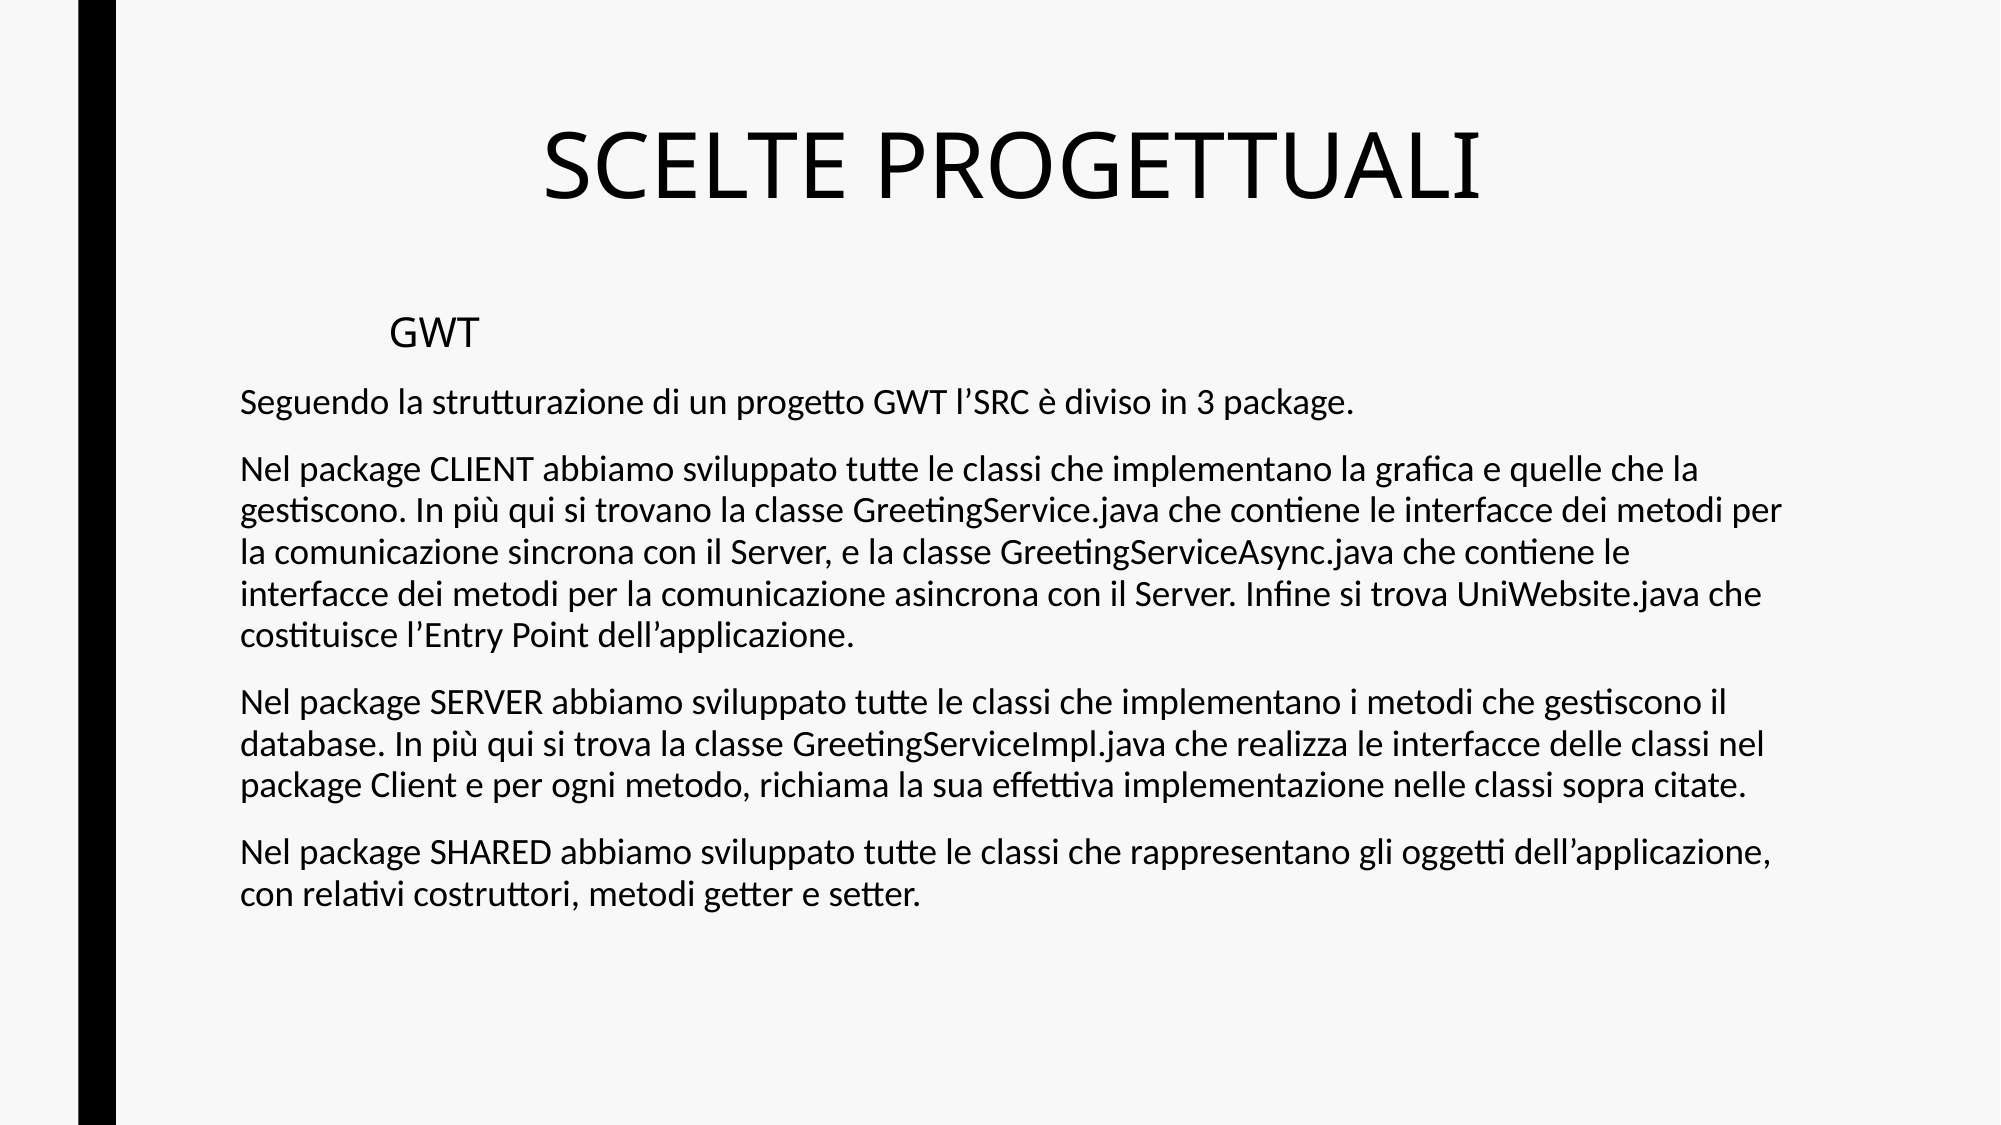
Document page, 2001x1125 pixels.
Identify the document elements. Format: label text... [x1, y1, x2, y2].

list GWT Seguendo la strutturazione di un progetto GWT l’SRC è diviso in 3 package. Nel package CLIENT abbiamo sviluppato tutte le classi che implementano la grafica e quelle che la gestiscono. In più qui si trovano la classe GreetingService.java che contiene le interfacce dei metodi per la comunicazione sincrona con il Server, e la classe GreetingServiceAsync.java che contiene le interfacce dei metodi per la comunicazione asincrona con il Server. Infine si trova UniWebsite.java che costituisce l’Entry Point dell’applicazione. Nel package SERVER abbiamo sviluppato tutte le classi che implementano i metodi che gestiscono il database. In più qui si trova la classe GreetingServiceImpl.java che realizza le interfacce delle classi nel package Client e per ogni metodo, richiama la sua effettiva implementazione nelle classi sopra citate. Nel package SHARED abbiamo sviluppato tutte le classi che rappresentano gli oggetti dell’applicazione, con relativi costruttori, metodi getter e setter. [225, 302, 1800, 963]
title SCELTE PROGETTUALI [225, 112, 1800, 302]
